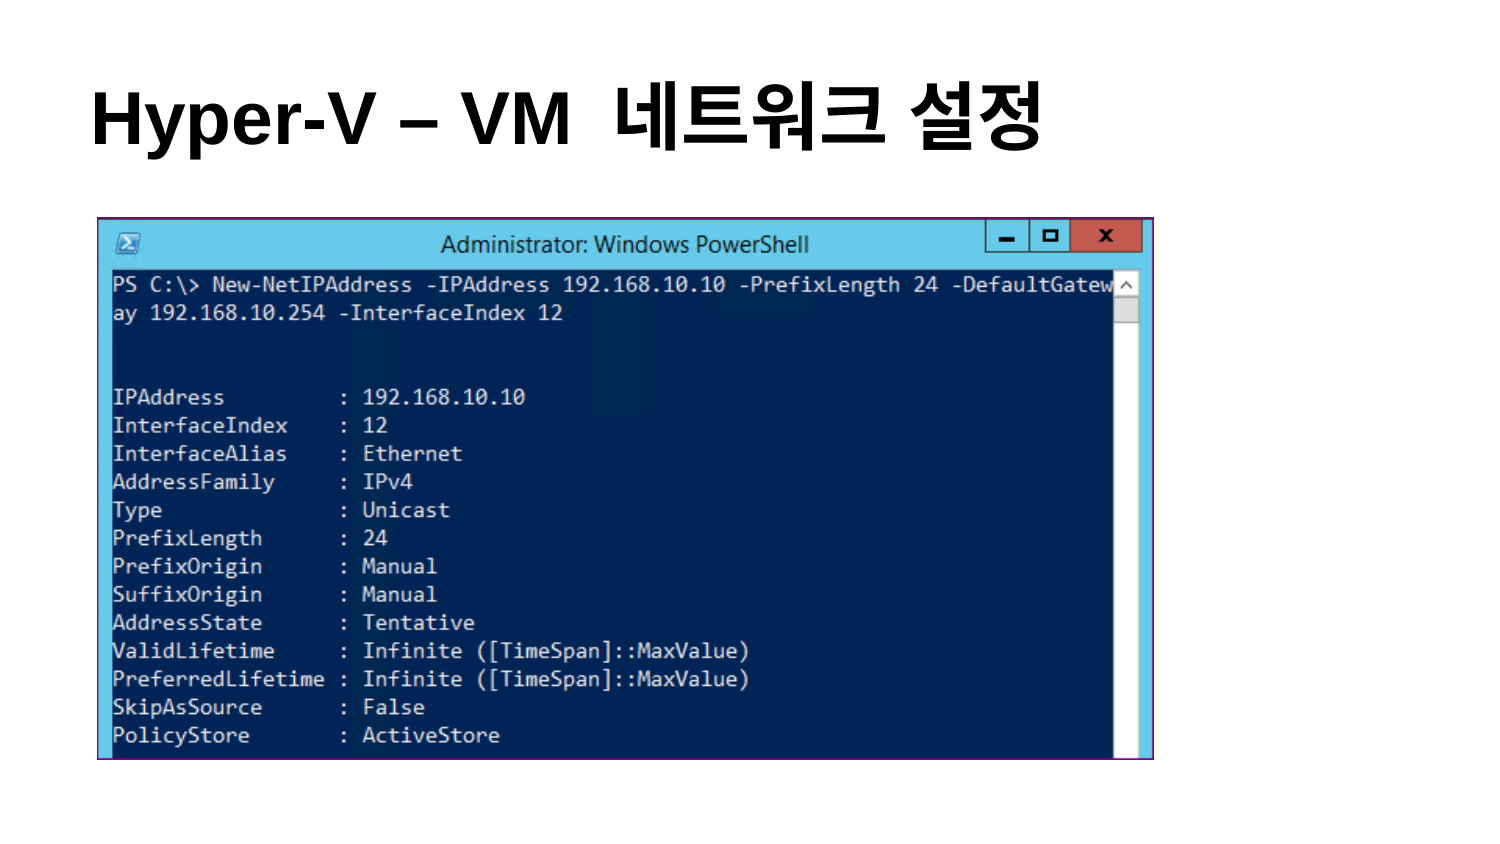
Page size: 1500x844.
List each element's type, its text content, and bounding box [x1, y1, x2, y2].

picture [97, 217, 1155, 760]
title Hyper-V – VM 네트워크 설정 [75, 33, 1425, 175]
